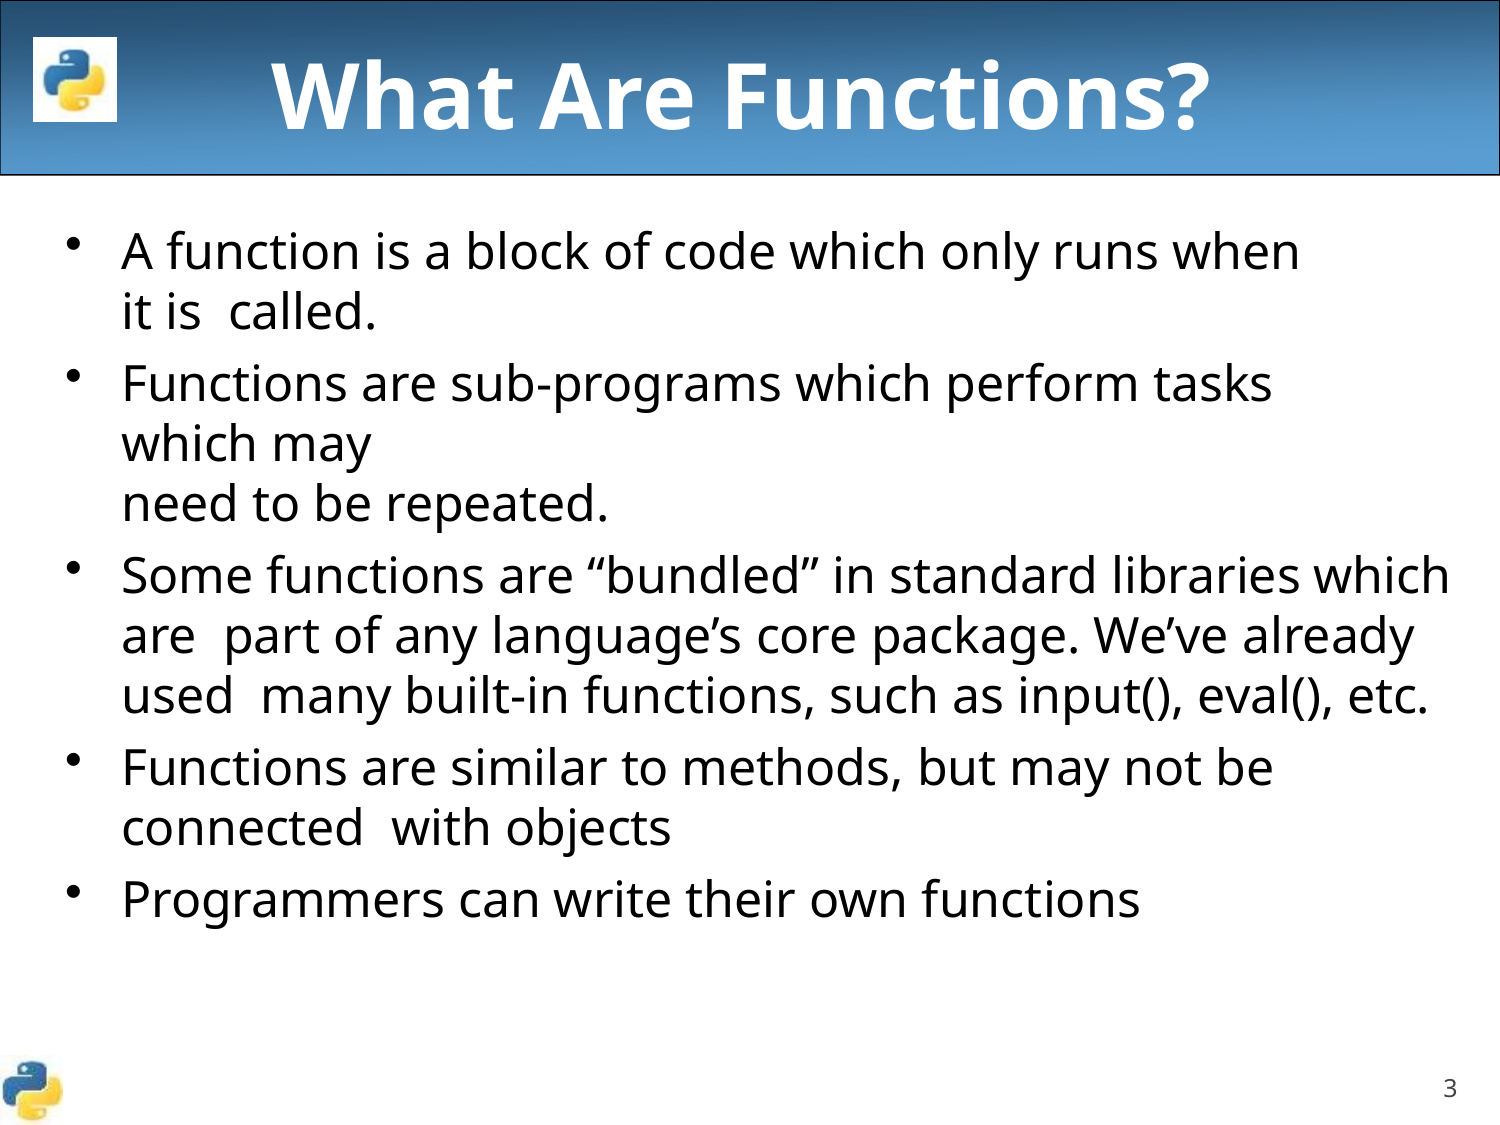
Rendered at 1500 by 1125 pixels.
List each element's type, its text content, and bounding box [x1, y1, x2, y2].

picture [0, 1055, 63, 1125]
picture [1, 1, 1499, 174]
text_box A function is a block of code which only runs when it is called. Functions are sub-programs which perform tasks which may need to be repeated. Some functions are “bundled” in standard libraries which are part of any language’s core package. We’ve already used many built-in functions, such as input(), eval(), etc. Functions are similar to methods, but may not be connected with objects Programmers can write their own functions [62, 217, 1462, 928]
title What Are Functions? [269, 36, 1231, 217]
slide_number 10 [1436, 1070, 1482, 1125]
